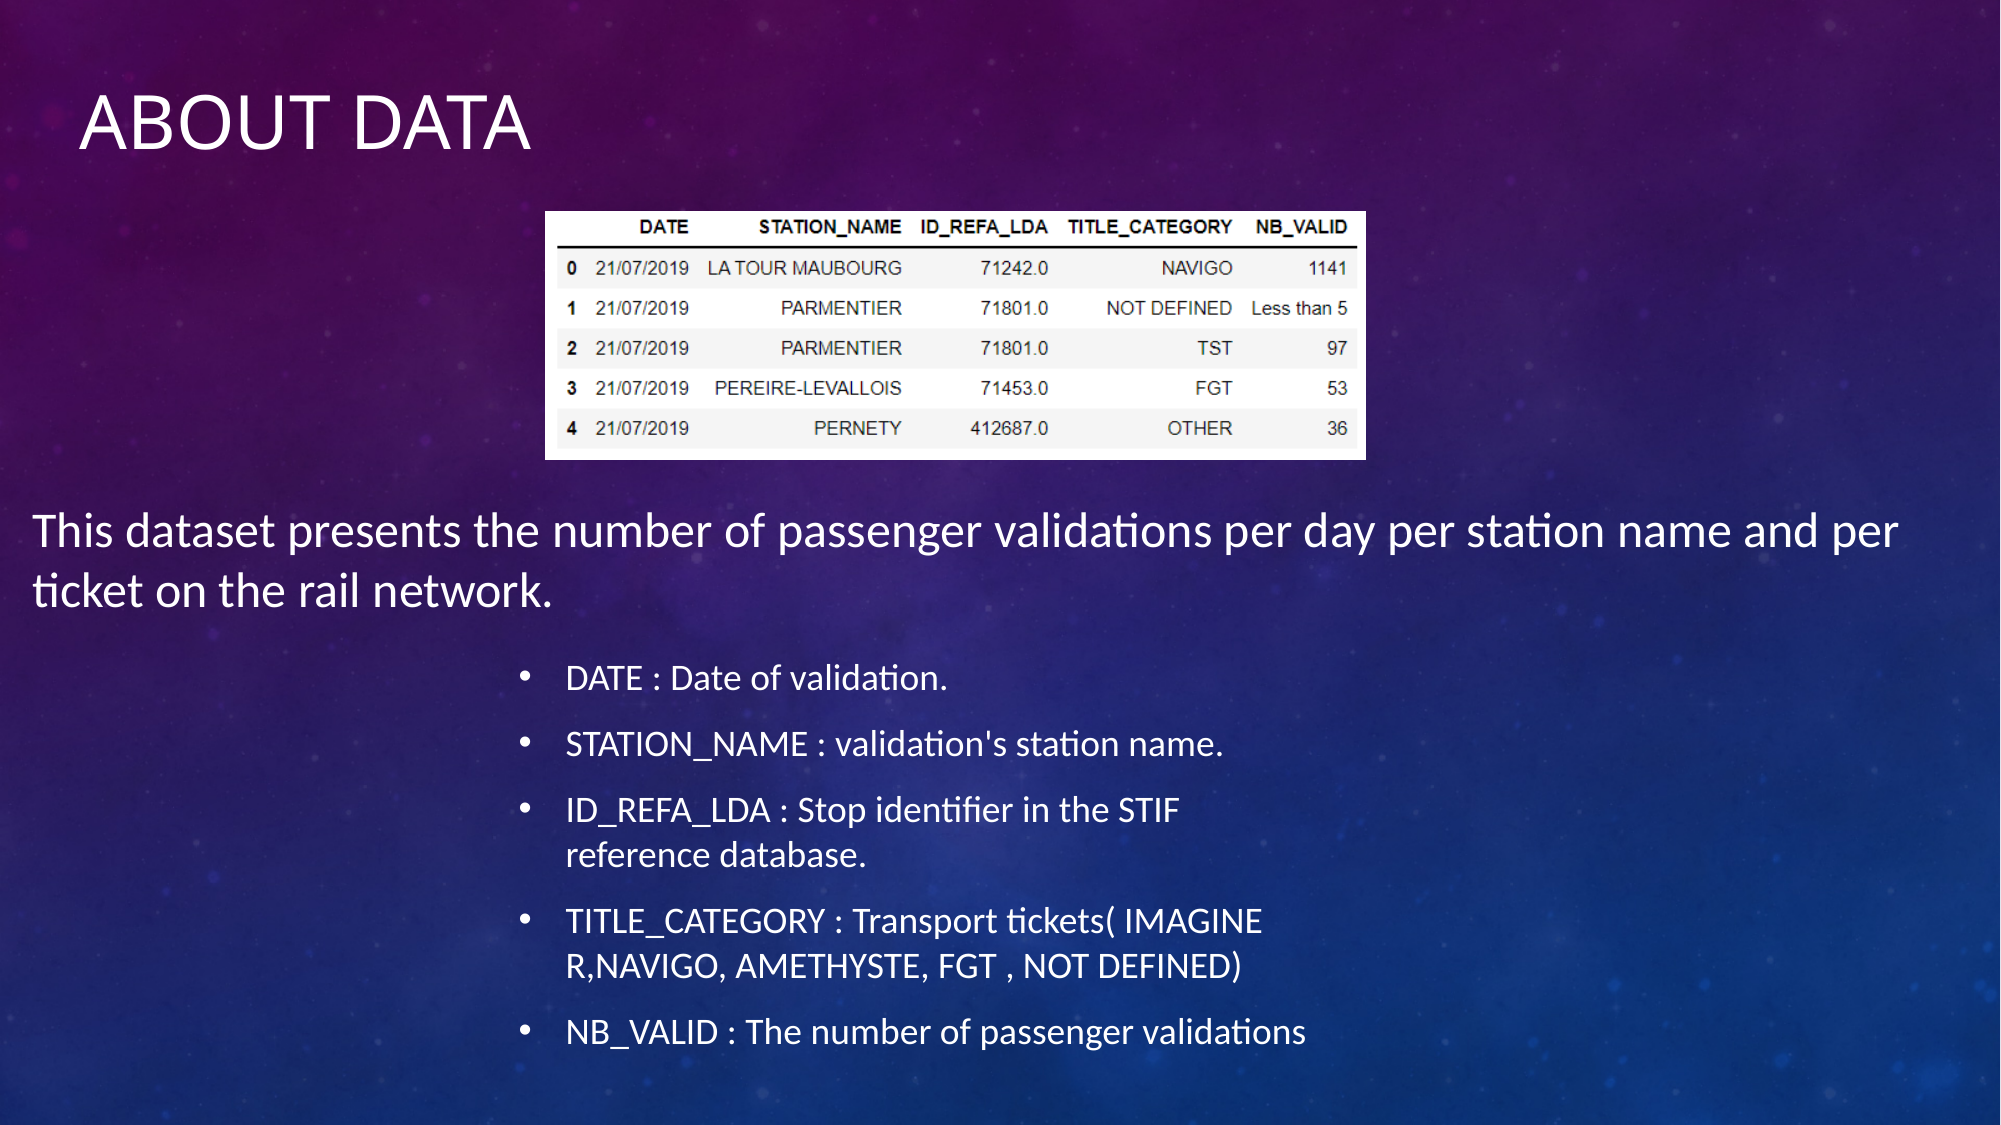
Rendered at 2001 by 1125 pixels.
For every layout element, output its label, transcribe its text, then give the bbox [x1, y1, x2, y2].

list This dataset presents the number of passenger validations per day per station name and per ticket on the rail network. [17, 505, 1938, 716]
title About data [64, 0, 1727, 239]
list DATE : Date of validation. STATION_NAME : validation's station name. ID_REFA_LDA : Stop identifier in the STIF reference database. TITLE_CATEGORY : Transport tickets( IMAGINE R,NAVIGO, AMETHYSTE, FGT , NOT DEFINED) NB_VALID : The number of passenger validations [503, 645, 1324, 1125]
picture [0, 0, 2001, 1125]
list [544, 211, 1366, 460]
